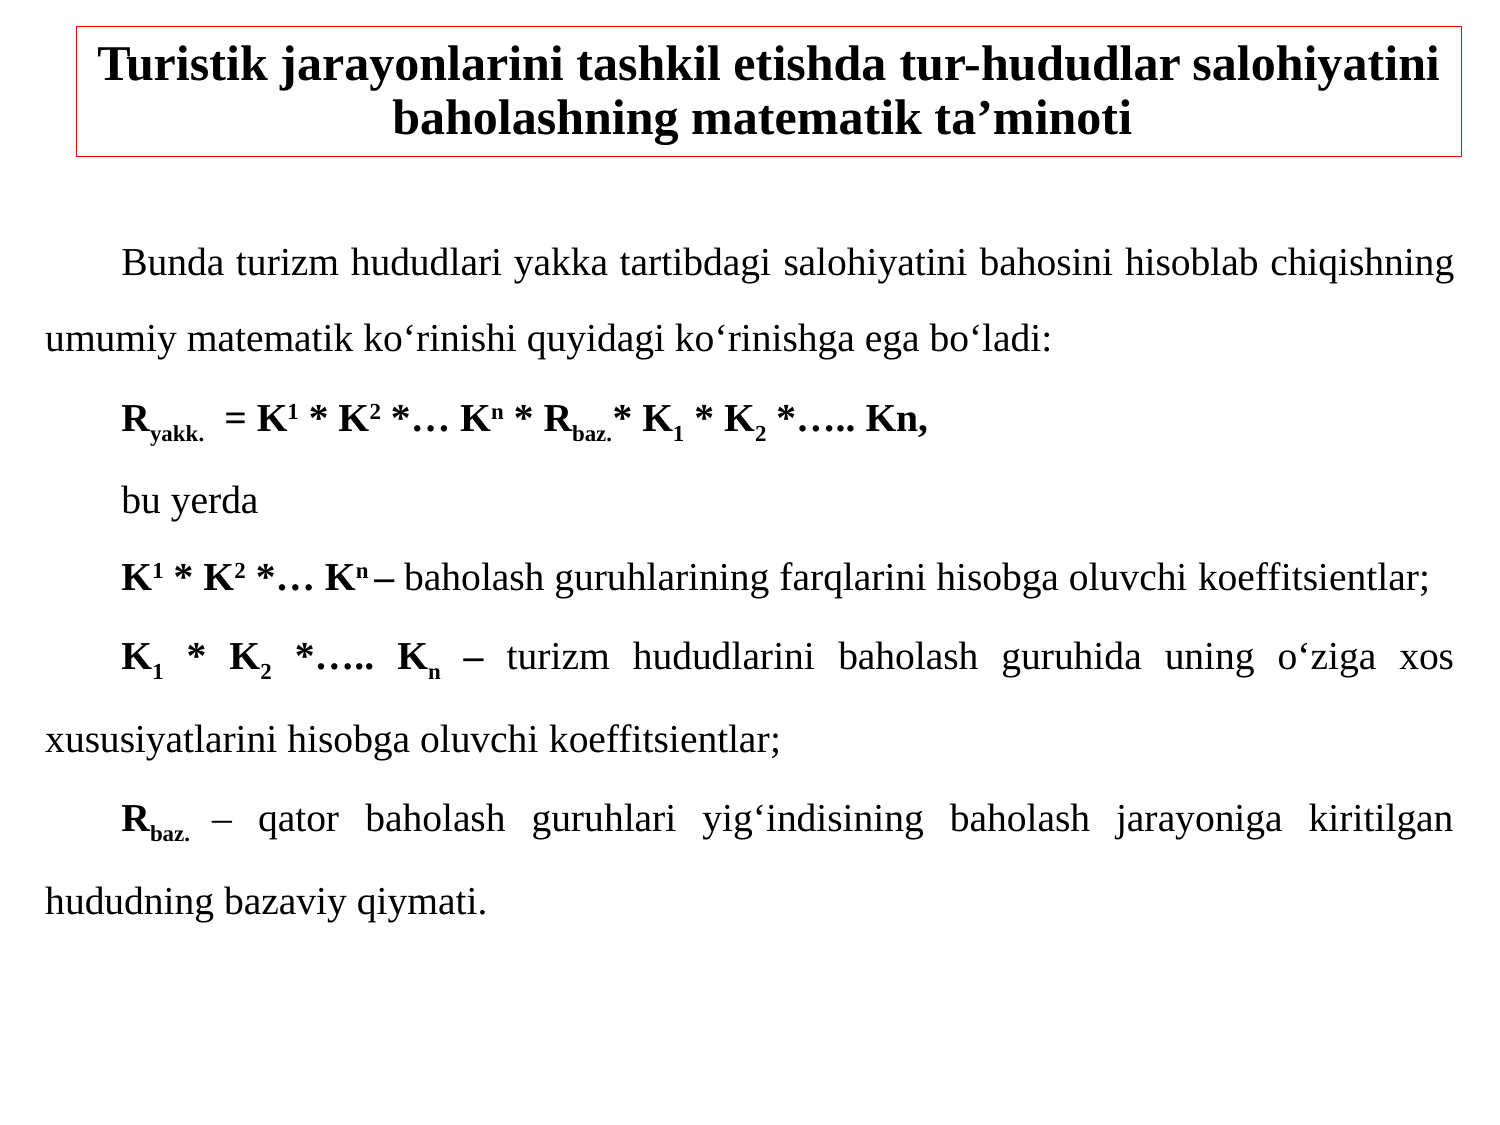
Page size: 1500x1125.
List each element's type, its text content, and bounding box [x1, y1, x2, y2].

list Bunda turizm hududlari yakka tartibdagi salohiyatini bahosini hisoblab chiqishning umumiy matеmatik ko‘rinishi quyidagi ko‘rinishga ega bo‘ladi: Ryakk. = K1 * K2 *… Kn * Rbaz.* K1 * K2 *….. Kn, bu yerda K1 * K2 *… Kn – baholash guruhlarining farqlarini hisobga oluvchi koeffitsiеntlar; K1 * K2 *….. Kn – turizm hududlarini baholash guruhida uning o‘ziga xos xususiyatlarini hisobga oluvchi koeffitsiеntlar; Rbaz. – qator baholash guruhlari yig‘indisining baholash jarayoniga kiritilgan hududning bazaviy qiymati. [30, 200, 1470, 1004]
title Turistik jarayonlarini tashkil etishda tur-hududlar salohiyatini baholashning matеmatik ta’minoti [76, 26, 1462, 157]
